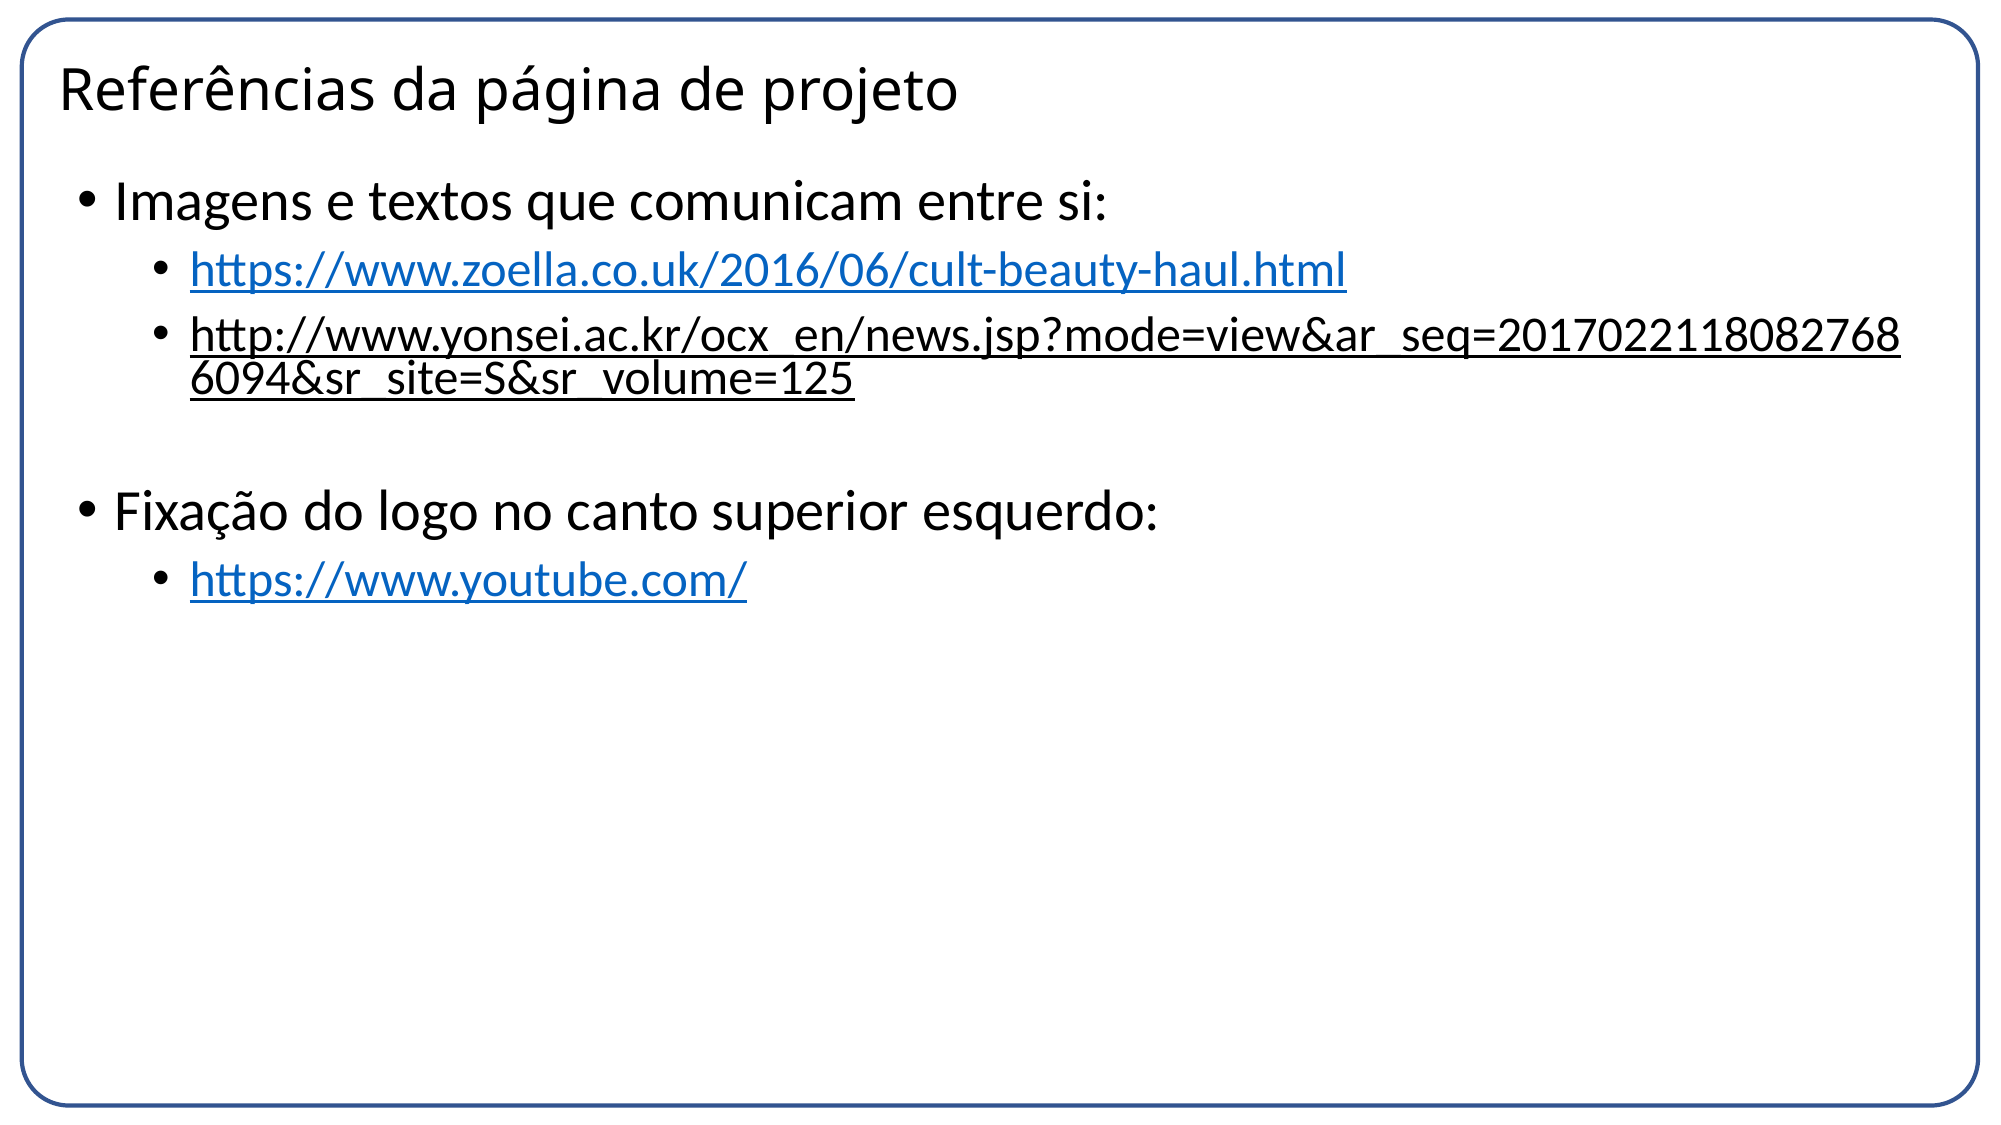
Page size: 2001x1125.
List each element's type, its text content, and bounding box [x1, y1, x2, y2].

title Referências da página de projeto [43, 0, 1769, 201]
list Imagens e textos que comunicam entre si: https://www.zoella.co.uk/2016/06/cult-beauty-haul.html http://www.yonsei.ac.kr/ocx_en/news.jsp?mode=view&ar_seq=20170221180827686094&sr_site=S&sr_volume=125 Fixação do logo no canto superior esquerdo: https://www.youtube.com/ [62, 162, 1930, 1014]
